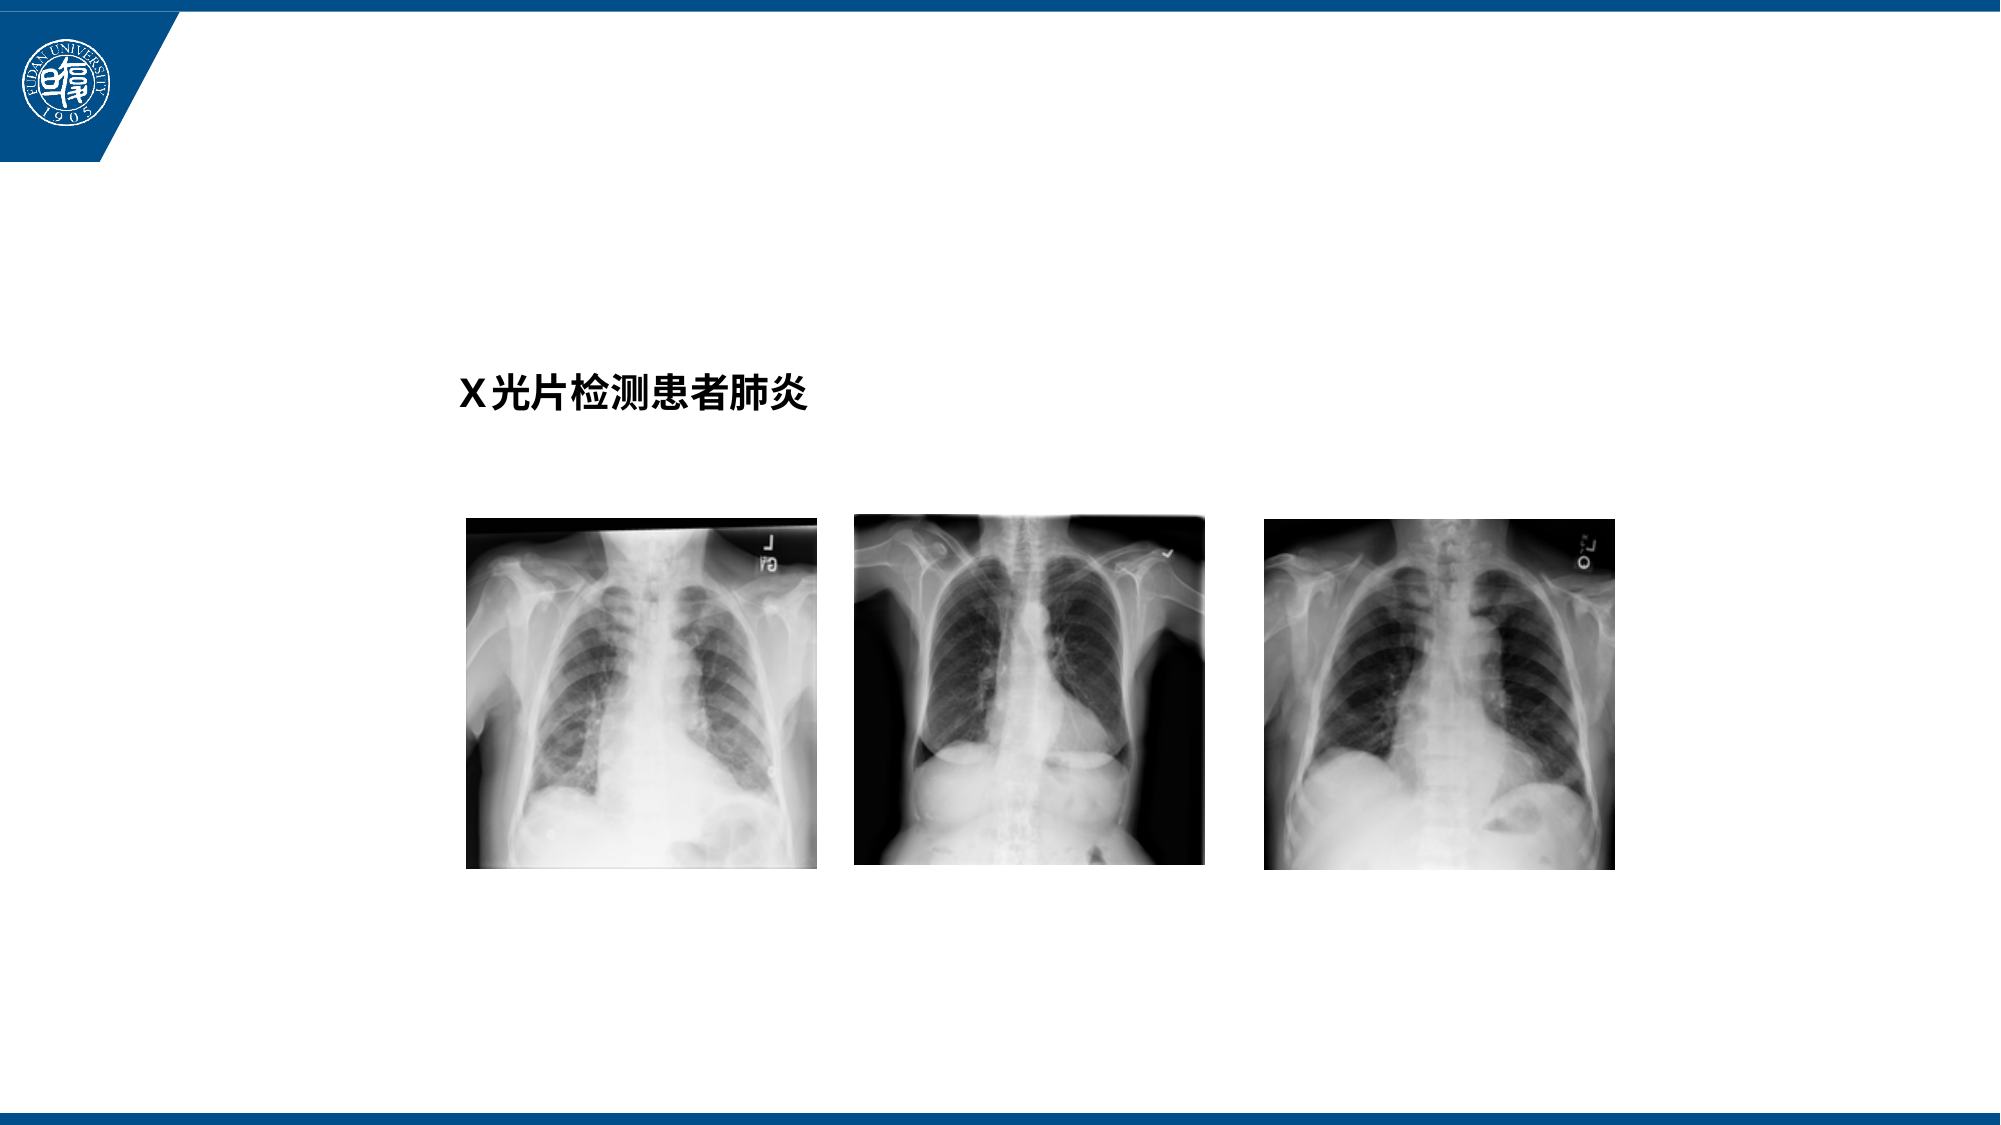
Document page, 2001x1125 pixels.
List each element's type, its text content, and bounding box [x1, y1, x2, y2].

title X光片检测患者肺炎 [188, 364, 1872, 515]
picture [22, 39, 110, 126]
picture [466, 518, 817, 869]
picture [1264, 519, 1615, 870]
picture [854, 514, 1205, 865]
